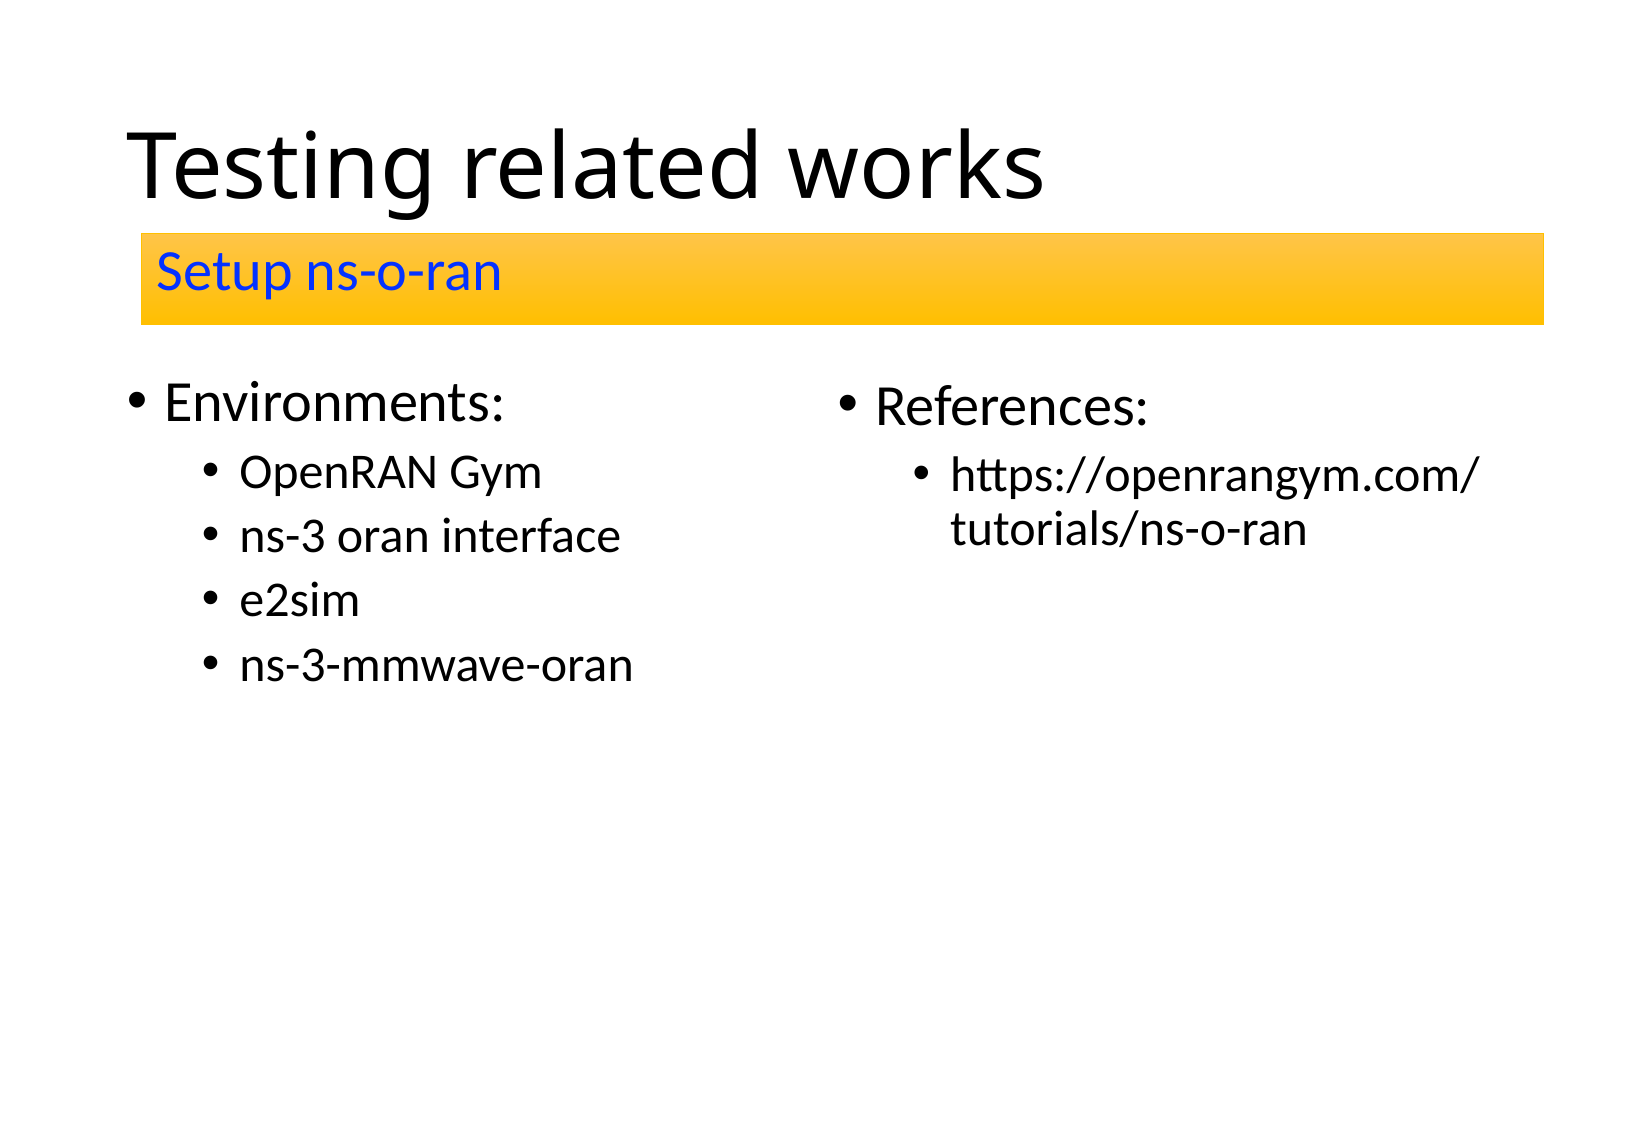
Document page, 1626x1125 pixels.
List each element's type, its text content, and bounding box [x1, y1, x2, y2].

text_box Setup ns-o-ran [141, 233, 1544, 325]
title Testing related works [111, 59, 1514, 278]
list References: https://openrangym.com/tutorials/ns-o-ran [822, 367, 1514, 1014]
list Environments: OpenRAN Gym ns-3 oran interface e2sim ns-3-mmwave-oran [111, 364, 803, 1014]
